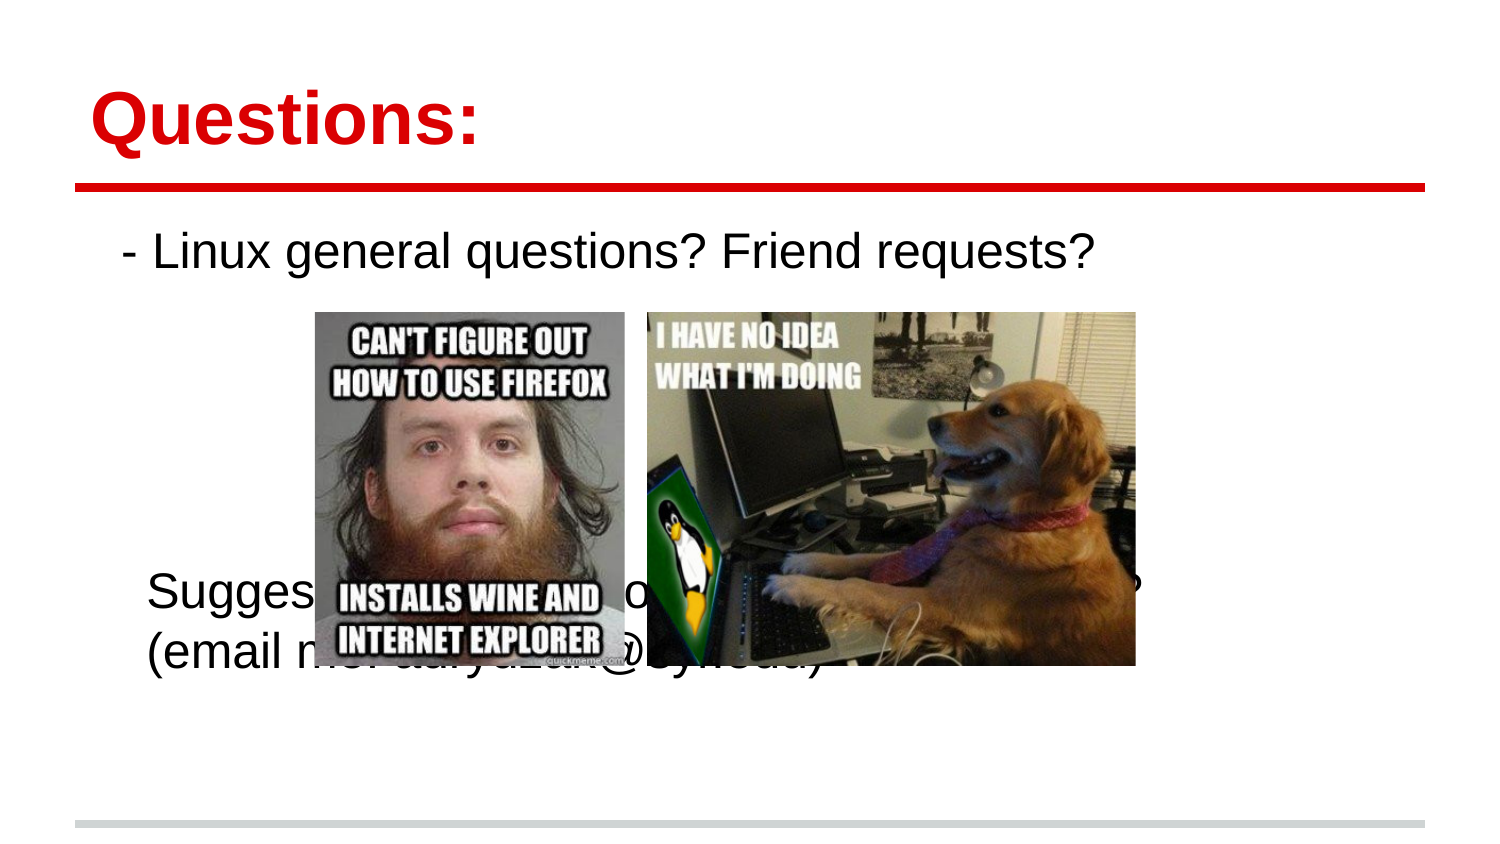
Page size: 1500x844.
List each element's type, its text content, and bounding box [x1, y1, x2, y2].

text_box [647, 312, 1136, 666]
title Questions: [75, 33, 1425, 175]
list - Linux general questions? Friend requests? Suggestions on how to improve my material? (email me: adrydzak@syr.edu) [75, 203, 1425, 815]
text_box [314, 312, 625, 666]
